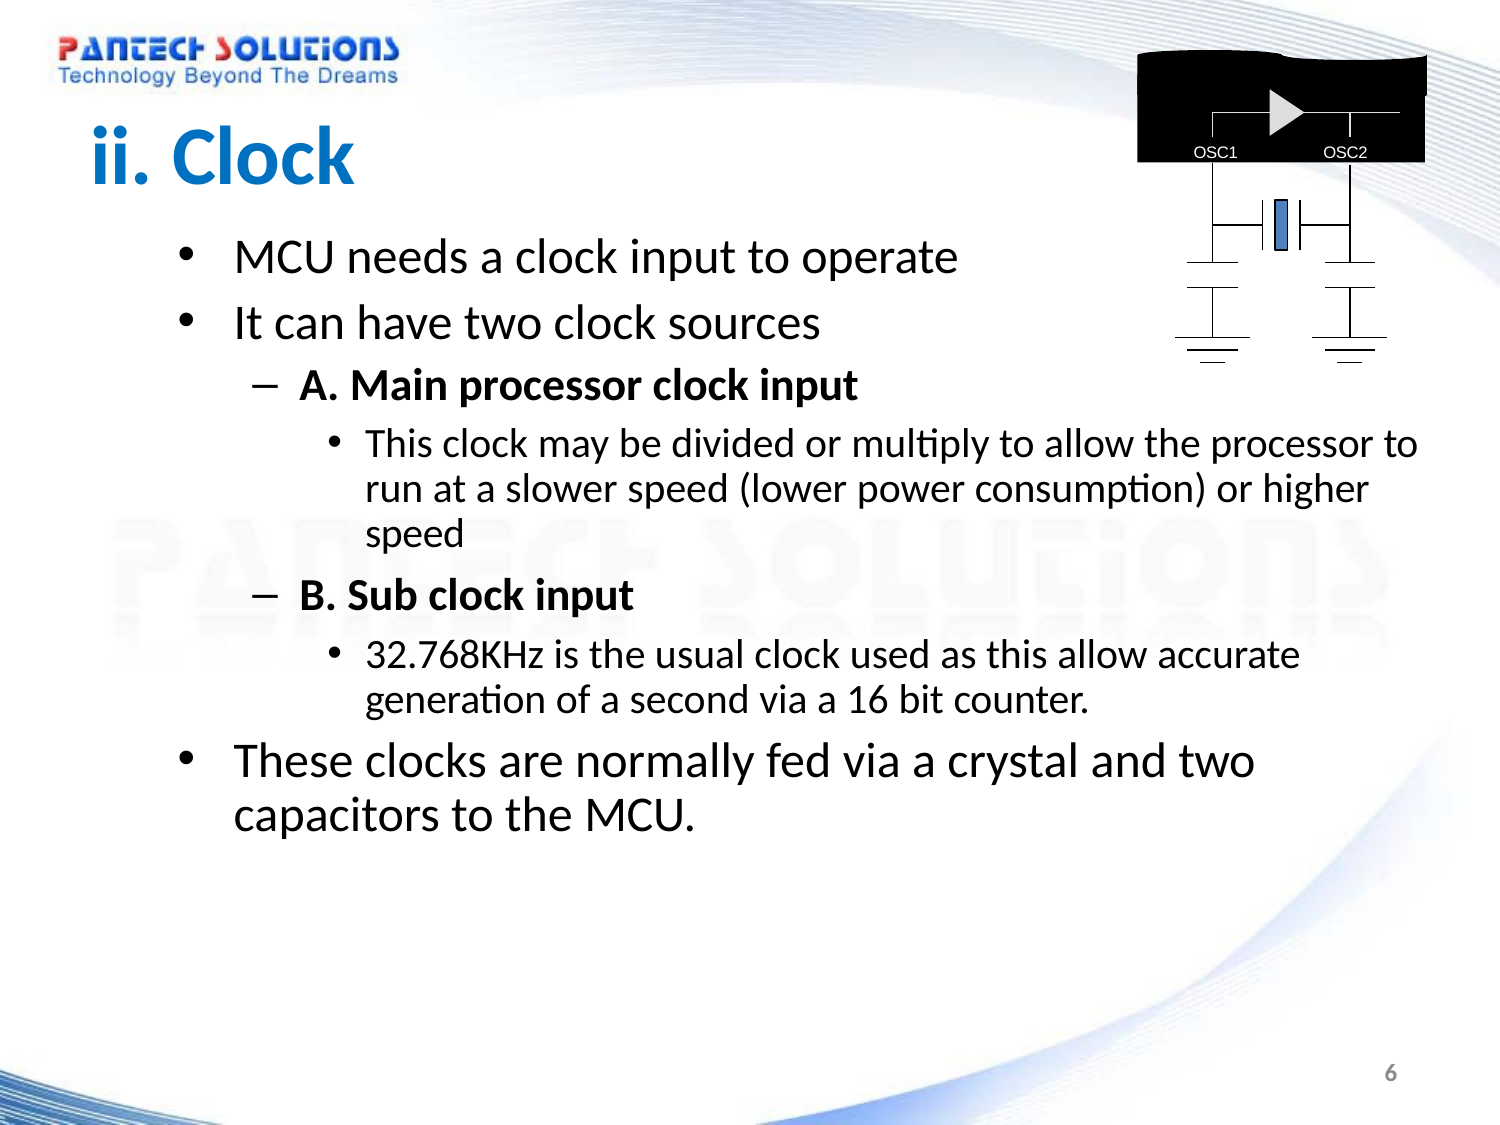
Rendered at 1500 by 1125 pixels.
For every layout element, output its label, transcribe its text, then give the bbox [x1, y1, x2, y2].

title ii. Clock [87, 55, 1132, 289]
picture [0, 0, 1500, 1125]
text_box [1174, 286, 1251, 339]
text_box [1312, 286, 1388, 339]
slide_number 10 [1378, 1050, 1429, 1125]
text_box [1137, 49, 1428, 264]
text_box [1211, 86, 1401, 139]
text_box MCU needs a clock input to operate It can have two clock sources A. Main processor clock input This clock may be divided or multiply to allow the processor to run at a slower speed (lower power consumption) or higher speed B. Sub clock input 32.768KHz is the usual clock used as this allow accurate generation of a second via a 16 bit counter. These clocks are normally fed via a crystal and two capacitors to the MCU. [175, 215, 1422, 842]
